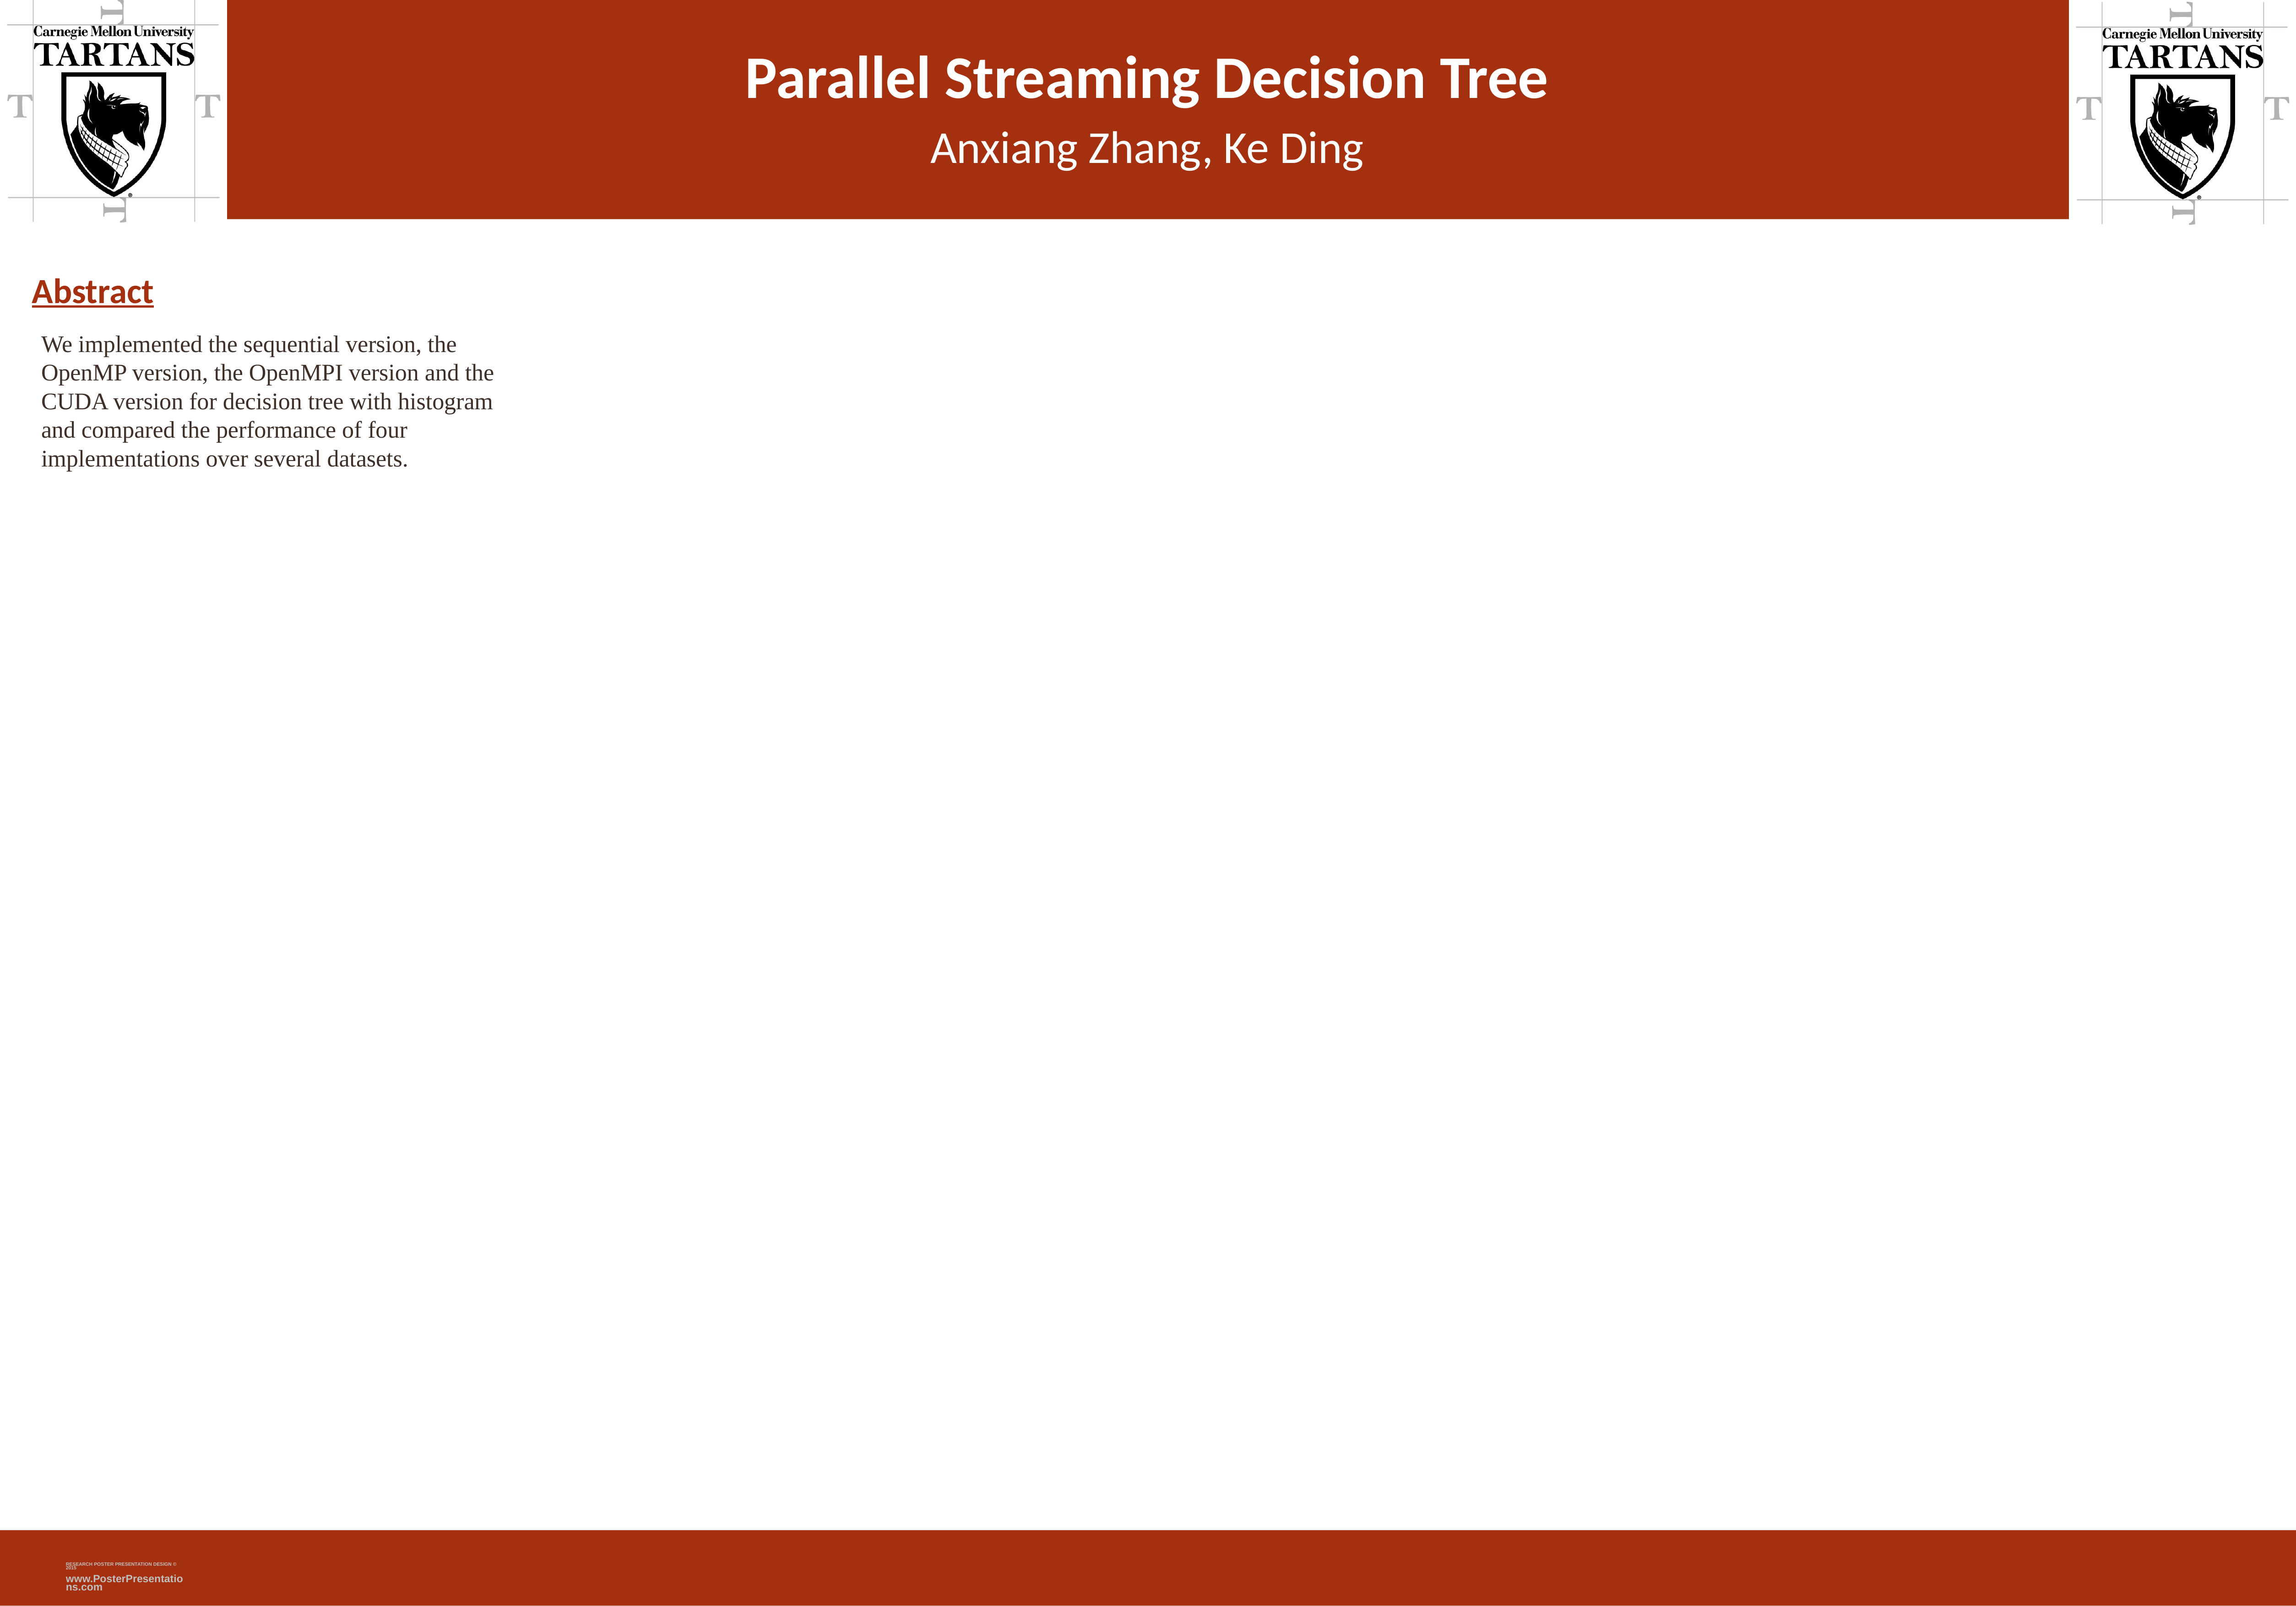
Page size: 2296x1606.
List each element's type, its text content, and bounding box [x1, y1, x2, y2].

list Parallel Streaming Decision Tree [310, 34, 1984, 114]
list Anxiang Zhang, Ke Ding [310, 114, 1984, 177]
list We implemented the sequential version, the OpenMP version, the OpenMPI version and the CUDA version for decision tree with histogram and compared the performance of four implementations over several datasets. [24, 311, 550, 525]
picture [2069, 0, 2296, 227]
picture [0, 0, 227, 225]
list Abstract [25, 260, 551, 318]
